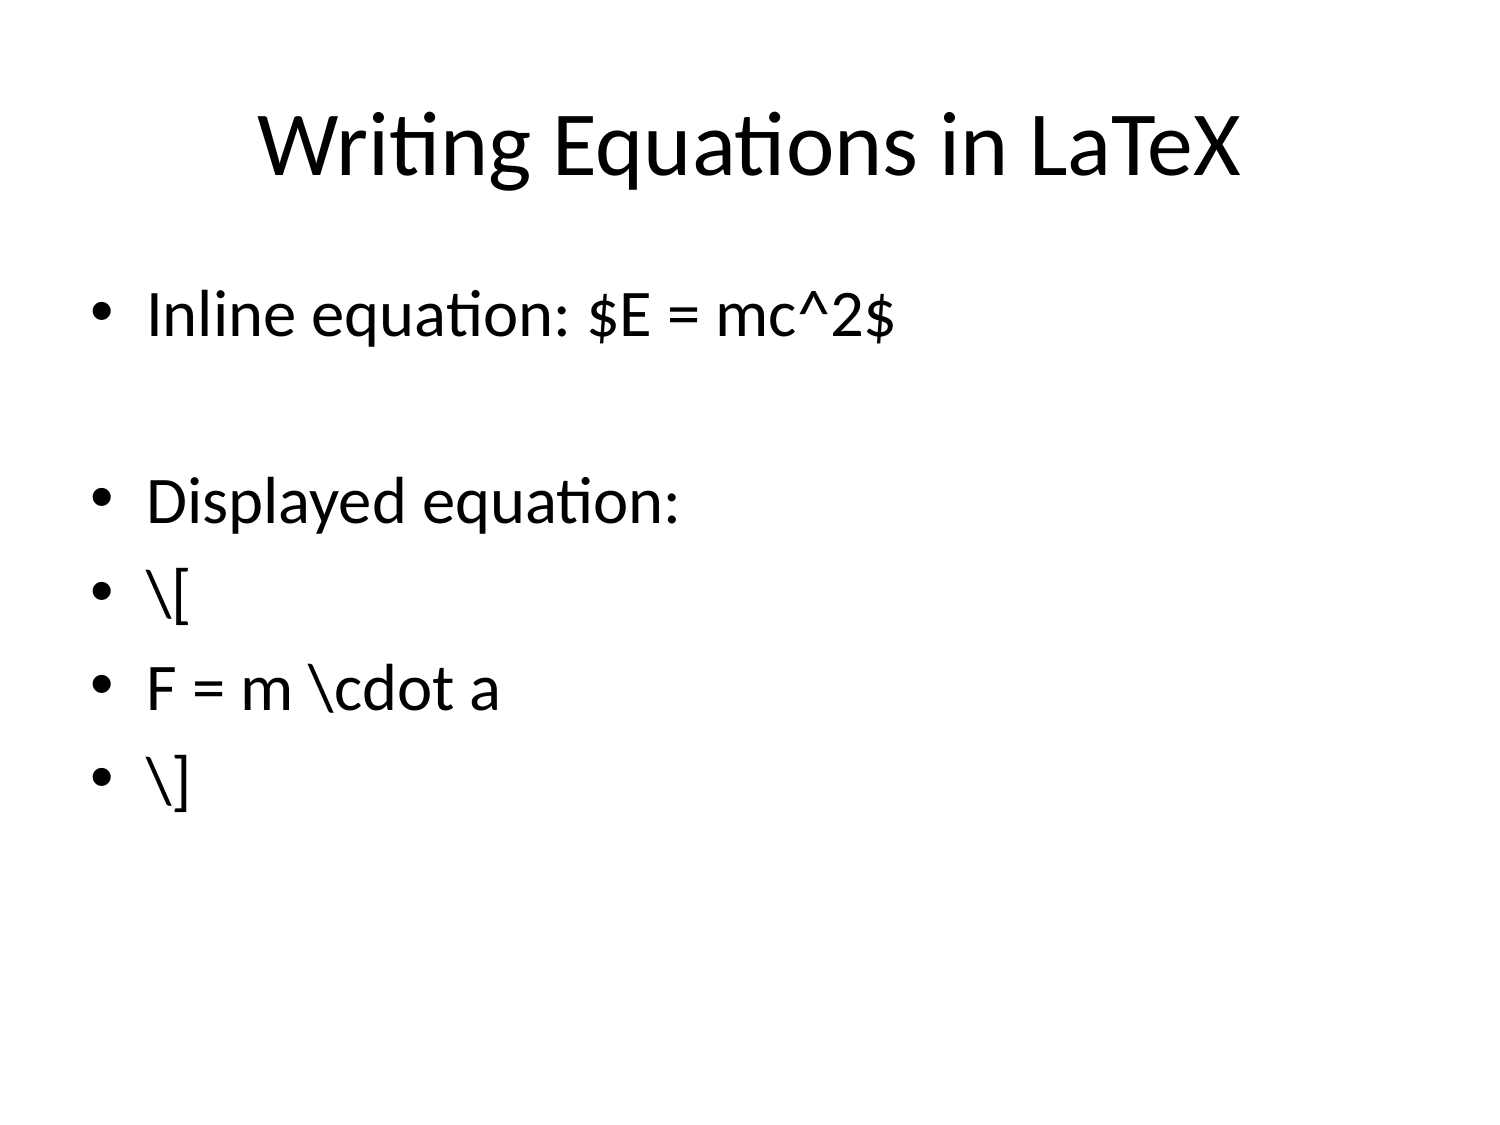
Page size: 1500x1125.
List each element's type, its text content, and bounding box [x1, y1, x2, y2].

title Writing Equations in LaTeX [75, 45, 1425, 233]
list Inline equation: $E = mc^2$ Displayed equation: \[ F = m \cdot a \] [75, 262, 1425, 1005]
